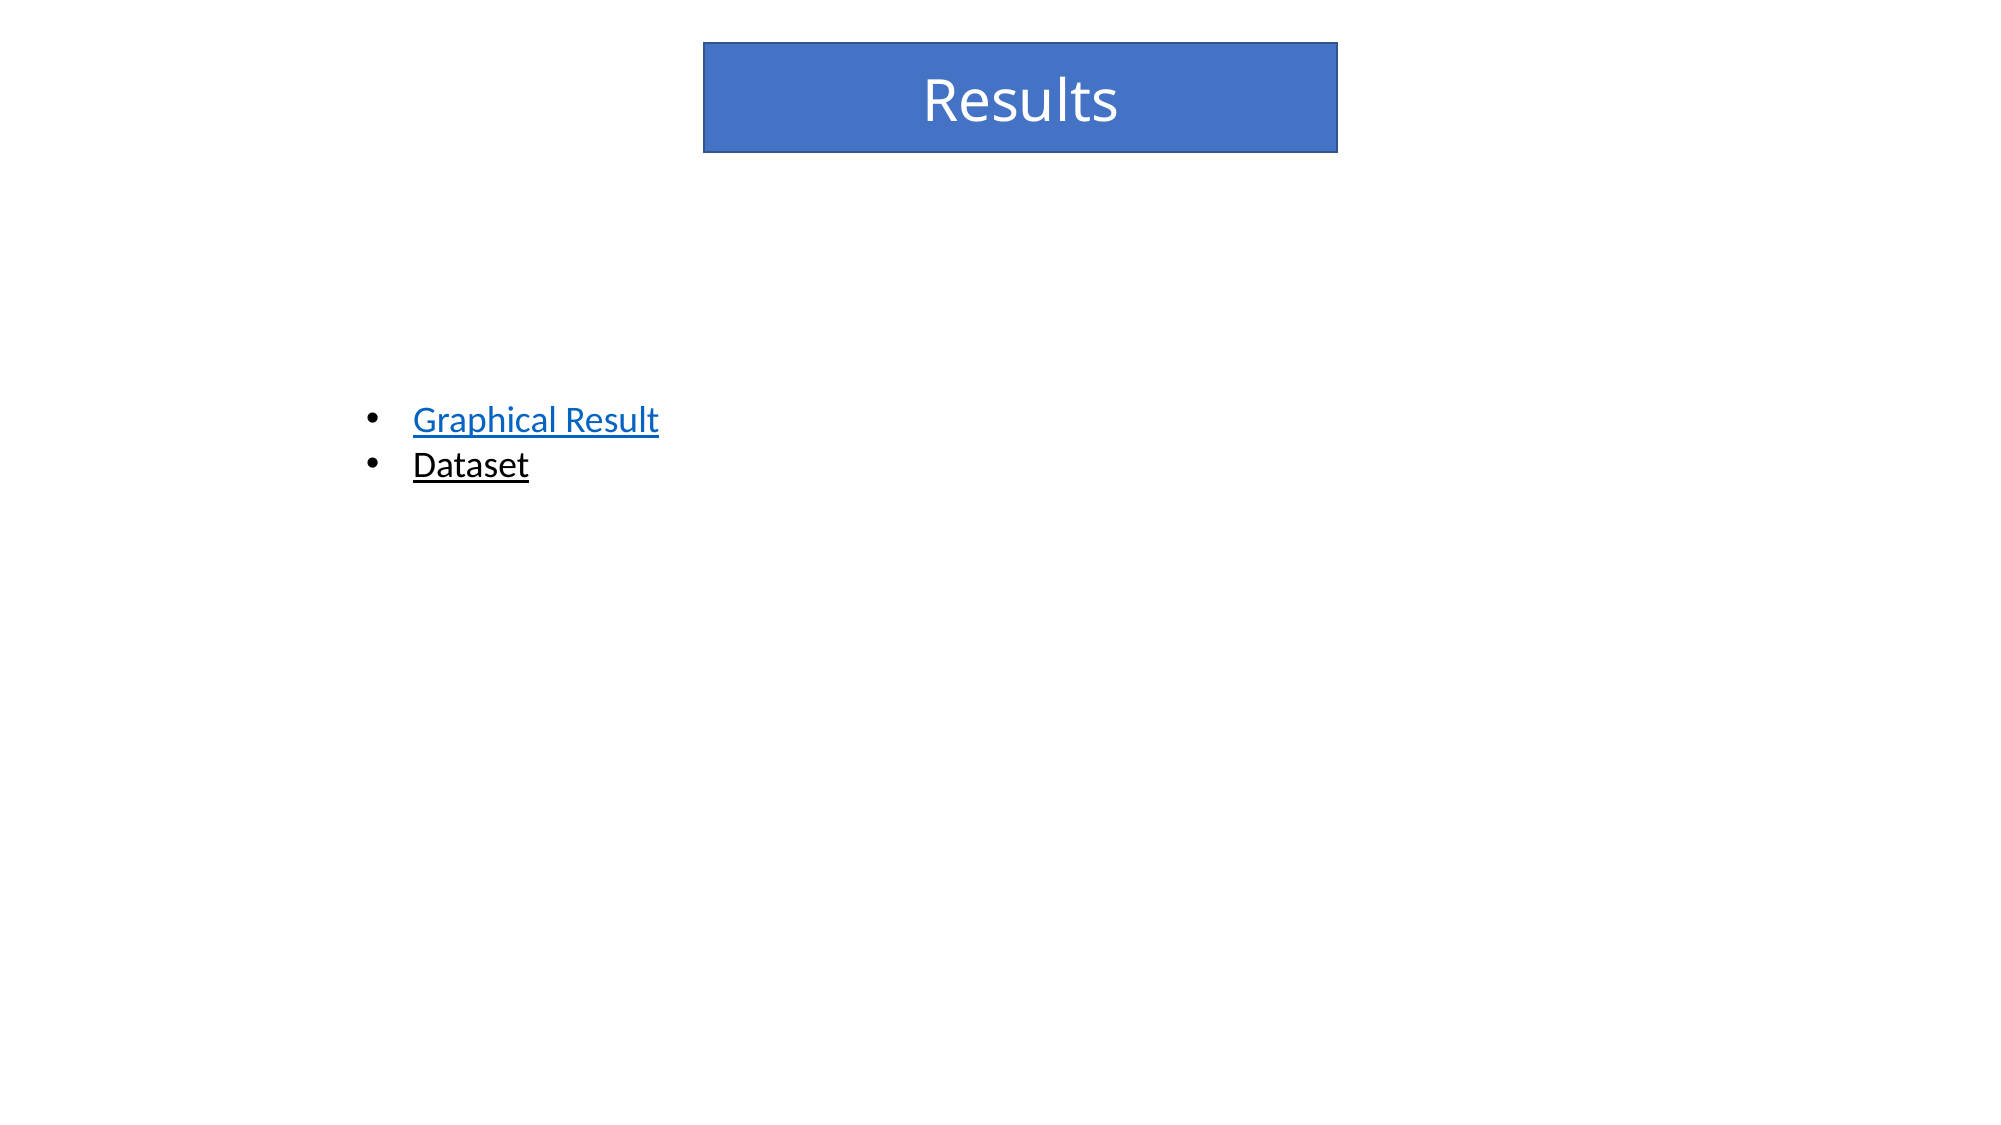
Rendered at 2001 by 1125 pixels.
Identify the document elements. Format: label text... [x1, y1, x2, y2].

text_box Results [703, 42, 1338, 153]
text_box Graphical Result Dataset [350, 269, 1321, 612]
